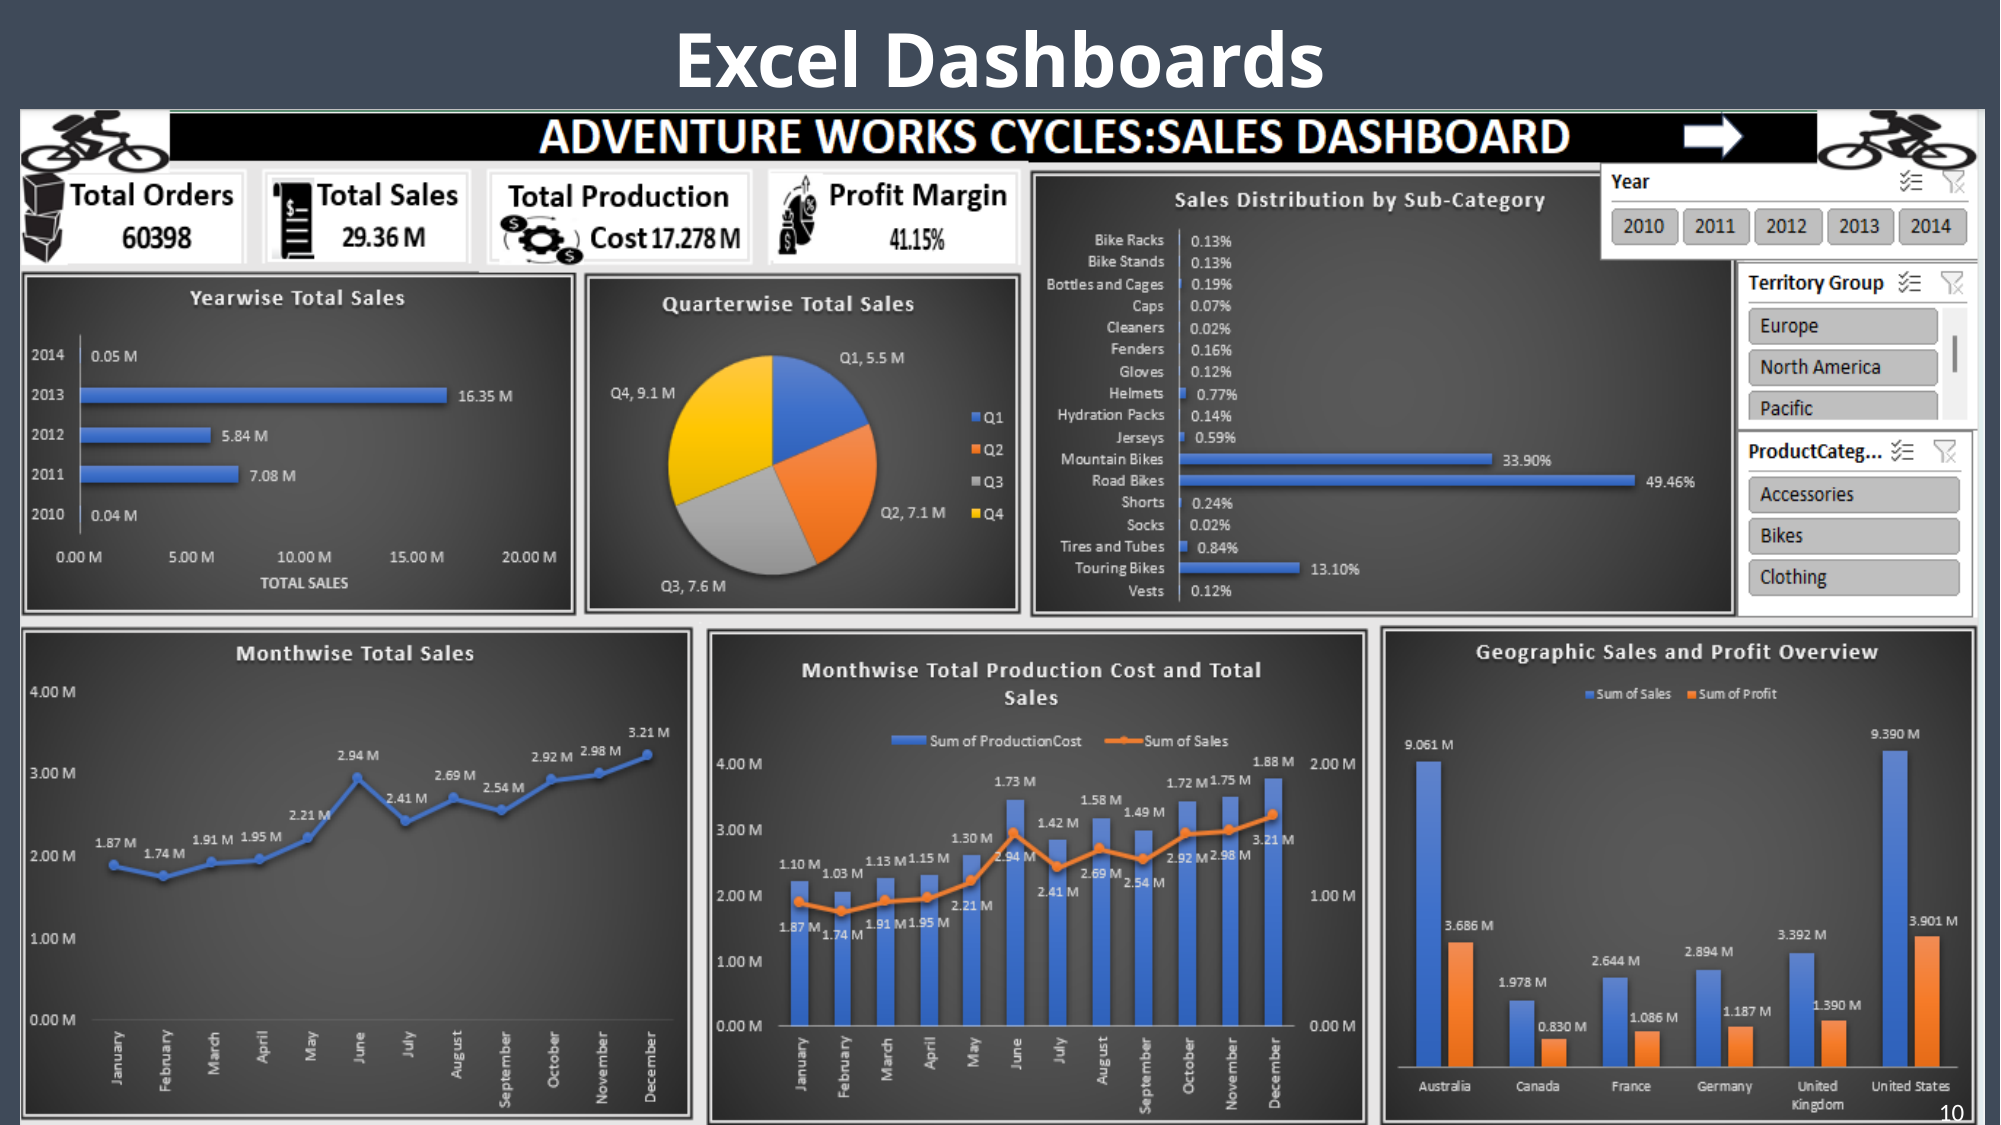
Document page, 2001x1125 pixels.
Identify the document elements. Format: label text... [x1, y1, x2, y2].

title Excel Dashboards [137, 0, 1863, 109]
picture [20, 109, 1985, 1125]
